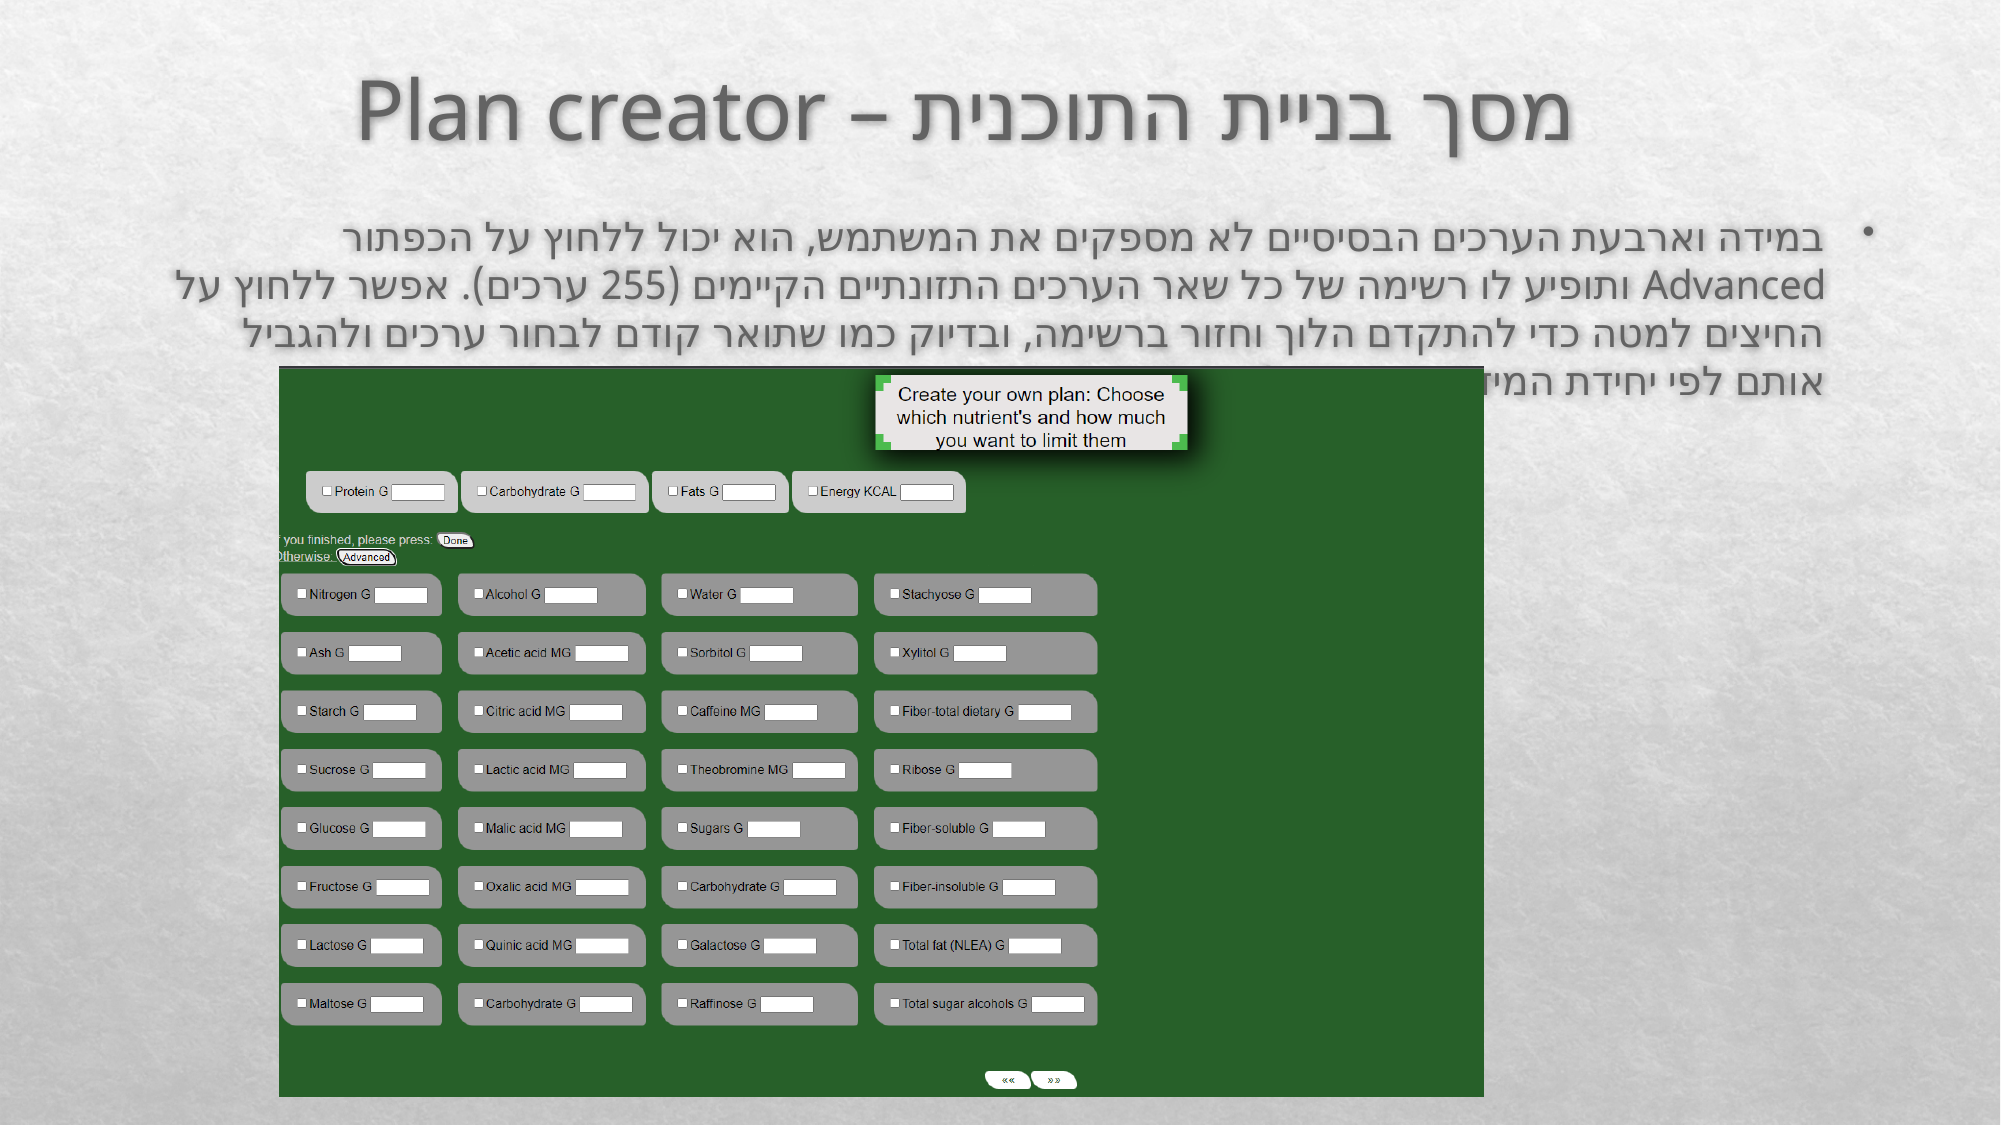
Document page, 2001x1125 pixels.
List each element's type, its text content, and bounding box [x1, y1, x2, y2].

list במידה וארבעת הערכים הבסיסיים לא מספקים את המשתמש, הוא יכול ללחוץ על הכפתור Advanced ותופיע לו רשימה של כל שאר הערכים התזונתיים הקיימים (255 ערכים). אפשר ללחוץ על החיצים למטה כדי להתקדם הלוך וחזור ברשימה, ובדיוק כמו שתואר קודם לבחור ערכים ולהגביל אותם לפי יחידת המידה שכתובה ליד השם. [141, 203, 1896, 412]
title Plan creator – מסך בניית התוכנית [129, 27, 1828, 187]
picture [279, 366, 1485, 1098]
